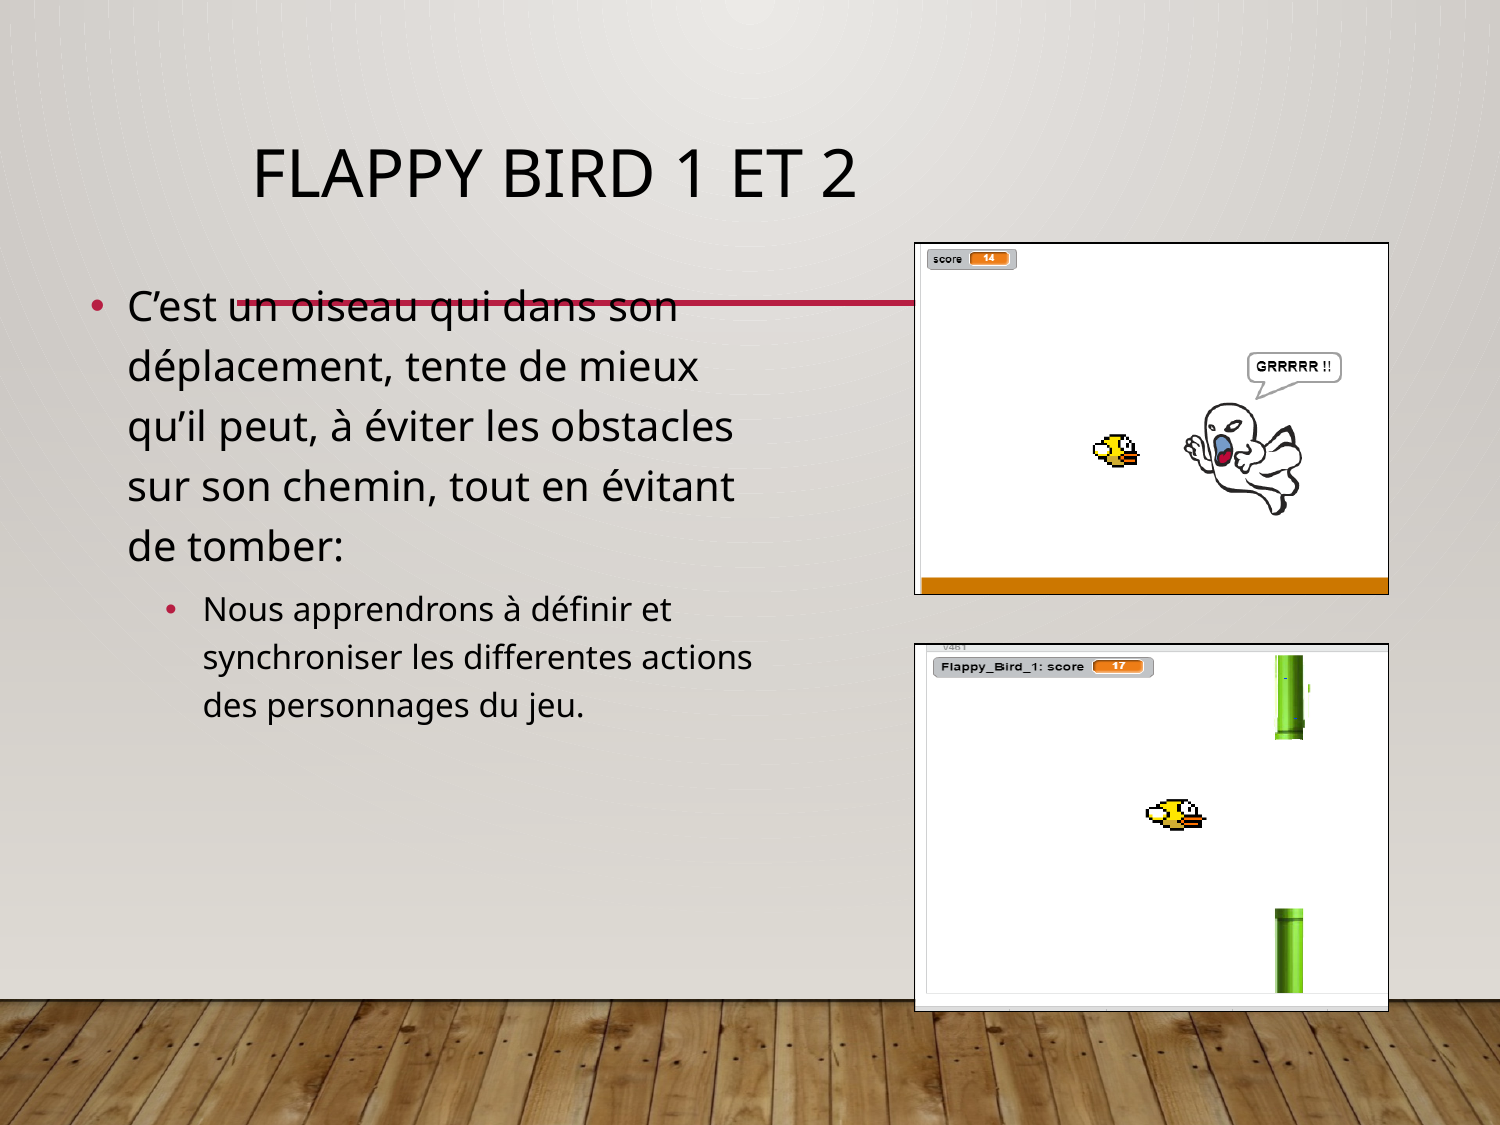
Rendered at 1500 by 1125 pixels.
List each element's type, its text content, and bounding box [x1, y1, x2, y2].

list C’est un oiseau qui dans son déplacement, tente de mieux qu’il peut, à éviter les obstacles sur son chemin, tout en évitant de tomber: Nous apprendrons à définir et synchroniser les differentes actions des personnages du jeu. [75, 262, 786, 1024]
title Flappy Bird 1 et 2 [236, 131, 1315, 305]
picture [0, 644, 1500, 1125]
picture [915, 243, 1389, 595]
